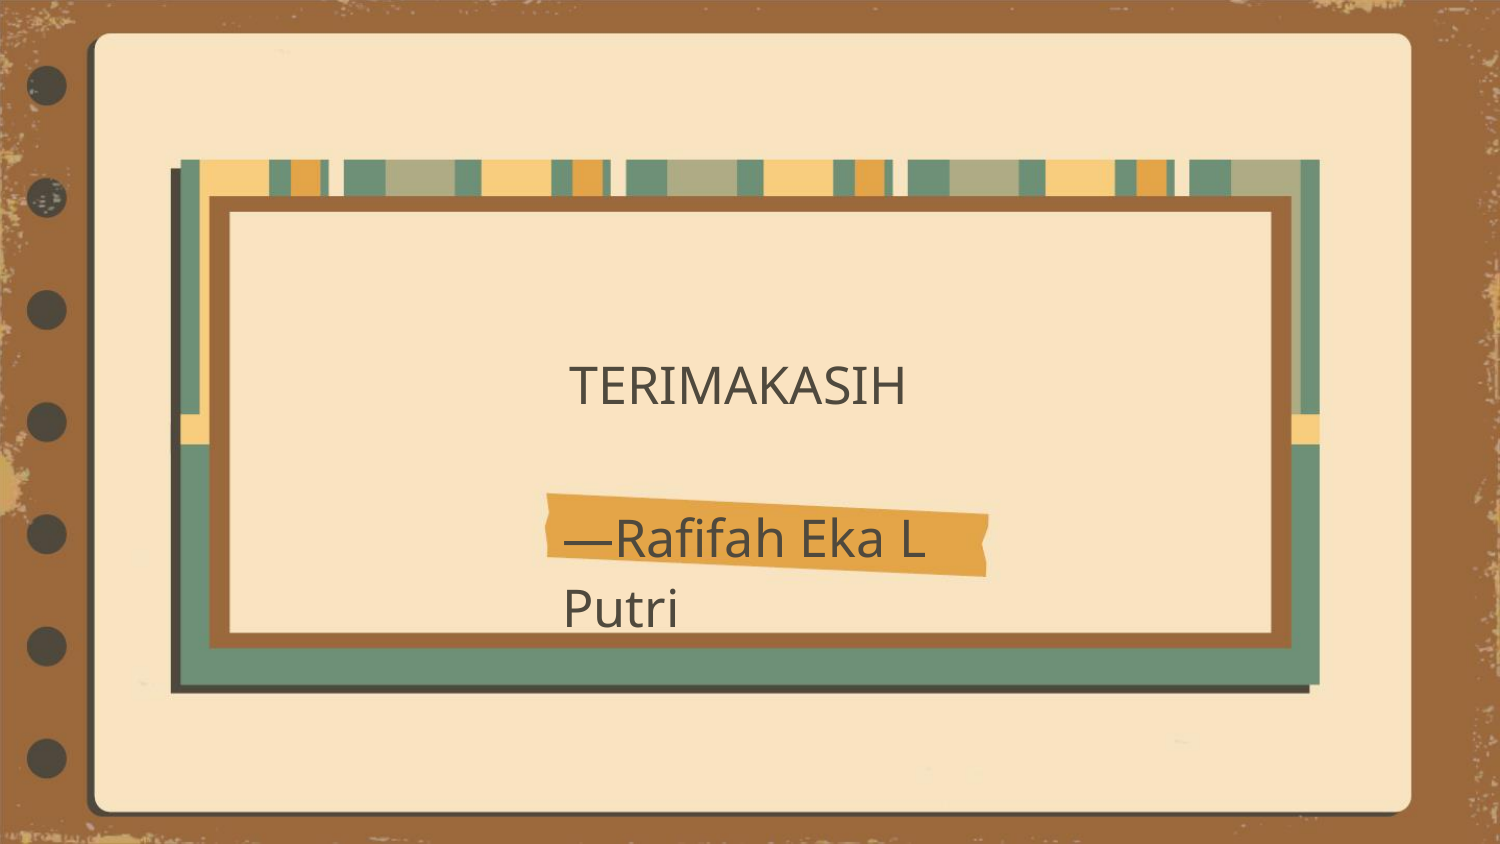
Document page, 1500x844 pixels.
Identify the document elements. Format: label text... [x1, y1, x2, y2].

text_box [0, 0, 1500, 844]
text_box —Rafifah Eka L Putri [562, 496, 965, 639]
text_box TERIMAKASIH [569, 331, 956, 416]
